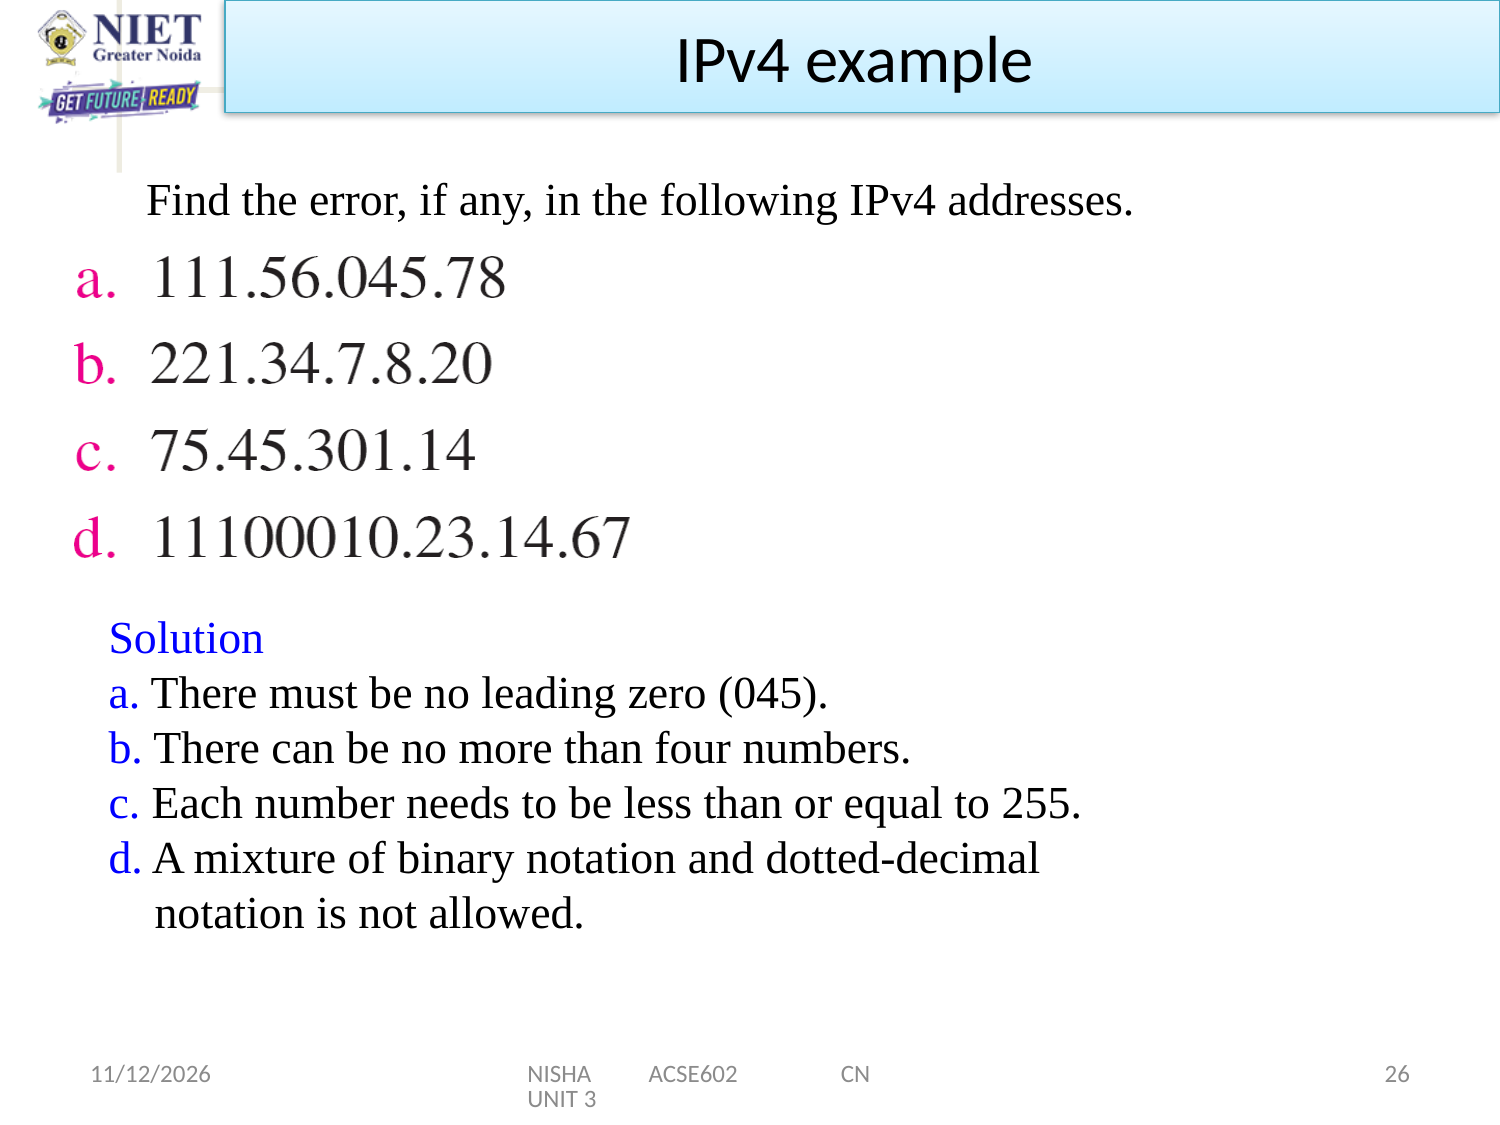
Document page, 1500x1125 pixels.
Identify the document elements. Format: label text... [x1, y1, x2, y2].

picture [0, 0, 238, 135]
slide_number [75, 1042, 425, 1103]
picture [46, 237, 638, 579]
text_box Find the error, if any, in the following IPv4 addresses. [131, 162, 1463, 233]
text_box IPv4 example [238, 0, 1500, 113]
slide_number 26 [1074, 1042, 1425, 1103]
footer NISHA ACSE602 CN UNIT 3 [512, 1042, 988, 1103]
text_box Solution a. There must be no leading zero (045). b. There can be no more than four numbers. c. Each number needs to be less than or equal to 255. d. A mixture of binary notation and dotted-decimal notation is not allowed. [93, 599, 1425, 945]
text_box [116, 143, 122, 173]
